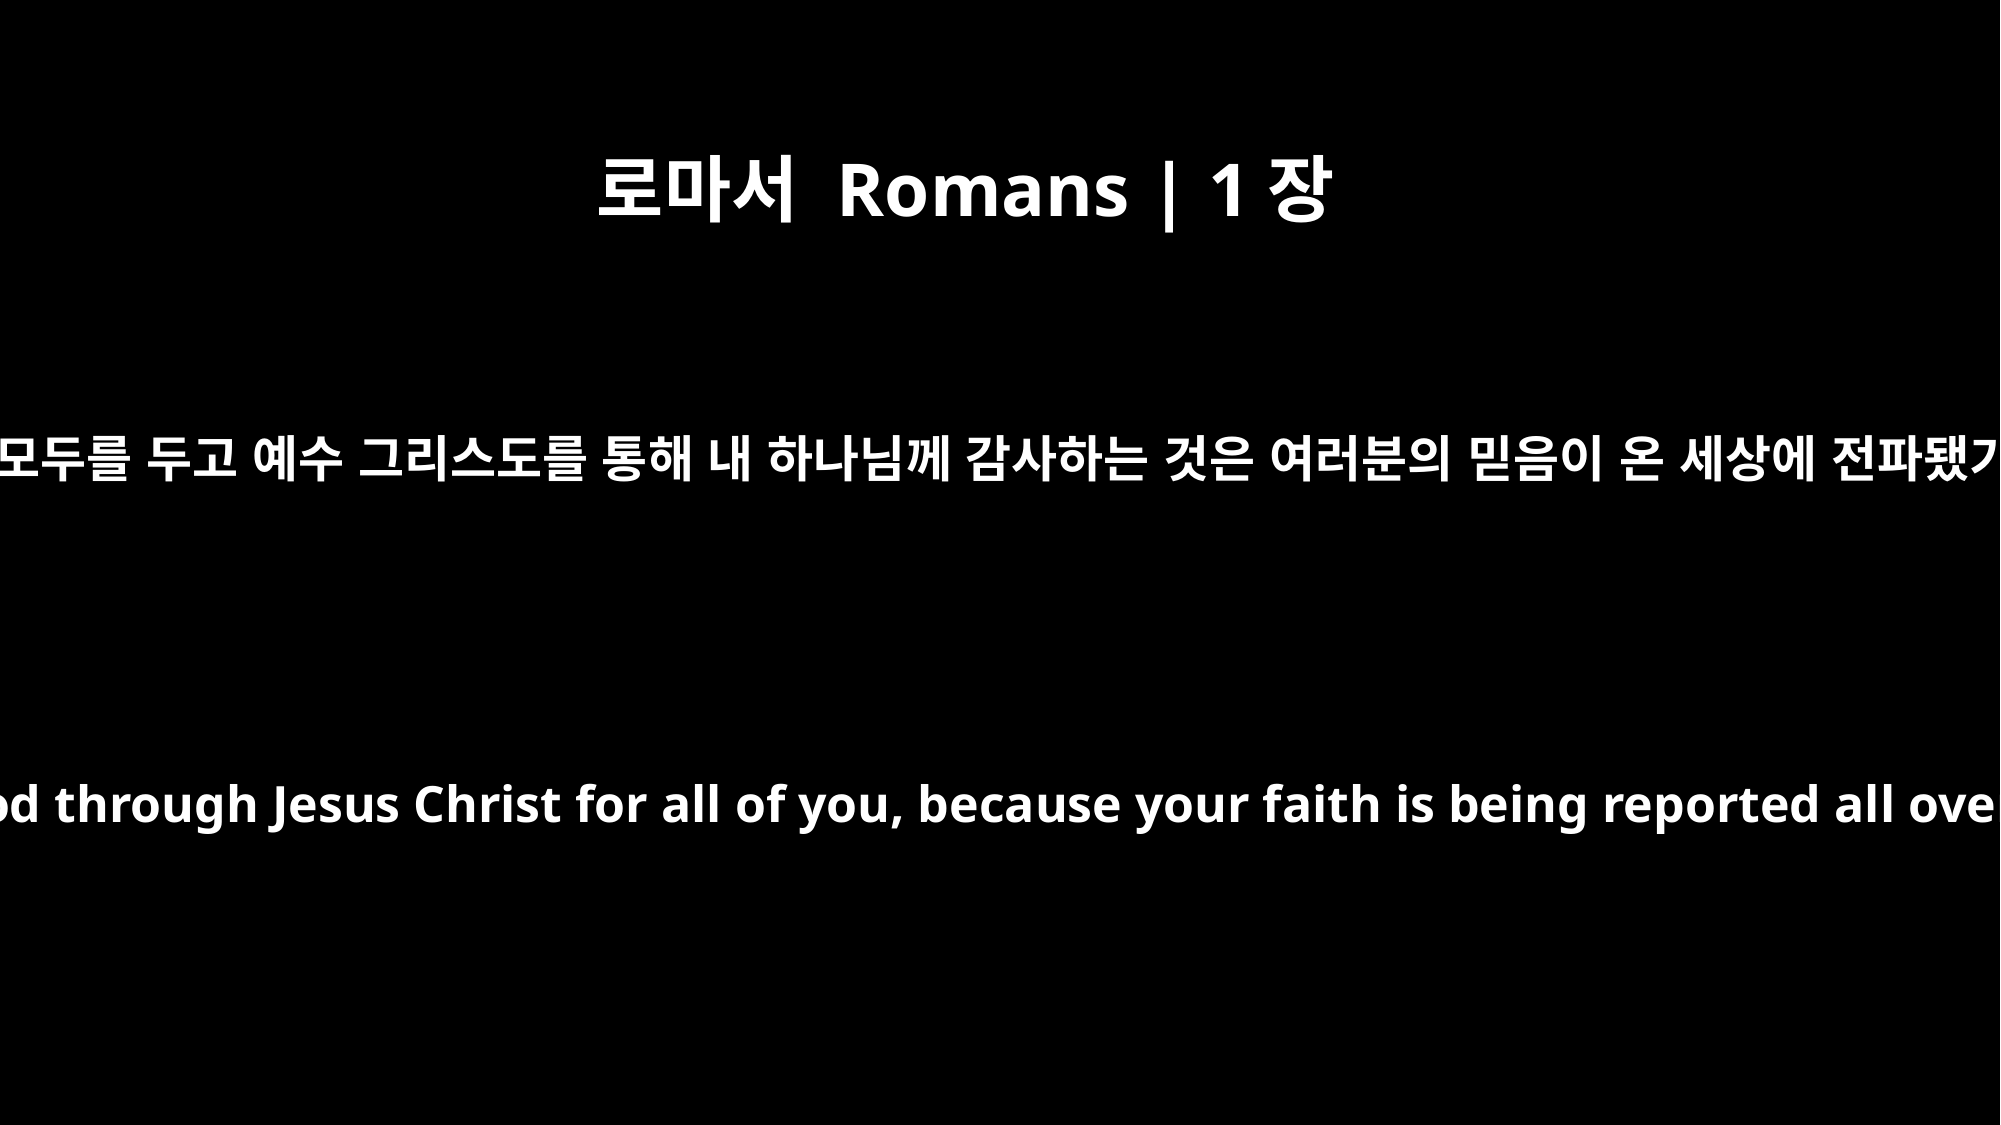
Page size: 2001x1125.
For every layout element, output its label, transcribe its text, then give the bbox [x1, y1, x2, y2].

text_box 로마서 Romans | 1장 [582, 136, 1350, 239]
text_box 8 먼저 내가 여러분 모두를 두고 예수 그리스도를 통해 내 하나님께 감사하는 것은 여러분의 믿음이 온 세상에 전파됐기 때문입니다. [0, 359, 2000, 495]
text_box First, I thank my God through Jesus Christ for all of you, because your faith is being reported all over the world. [0, 764, 2000, 840]
